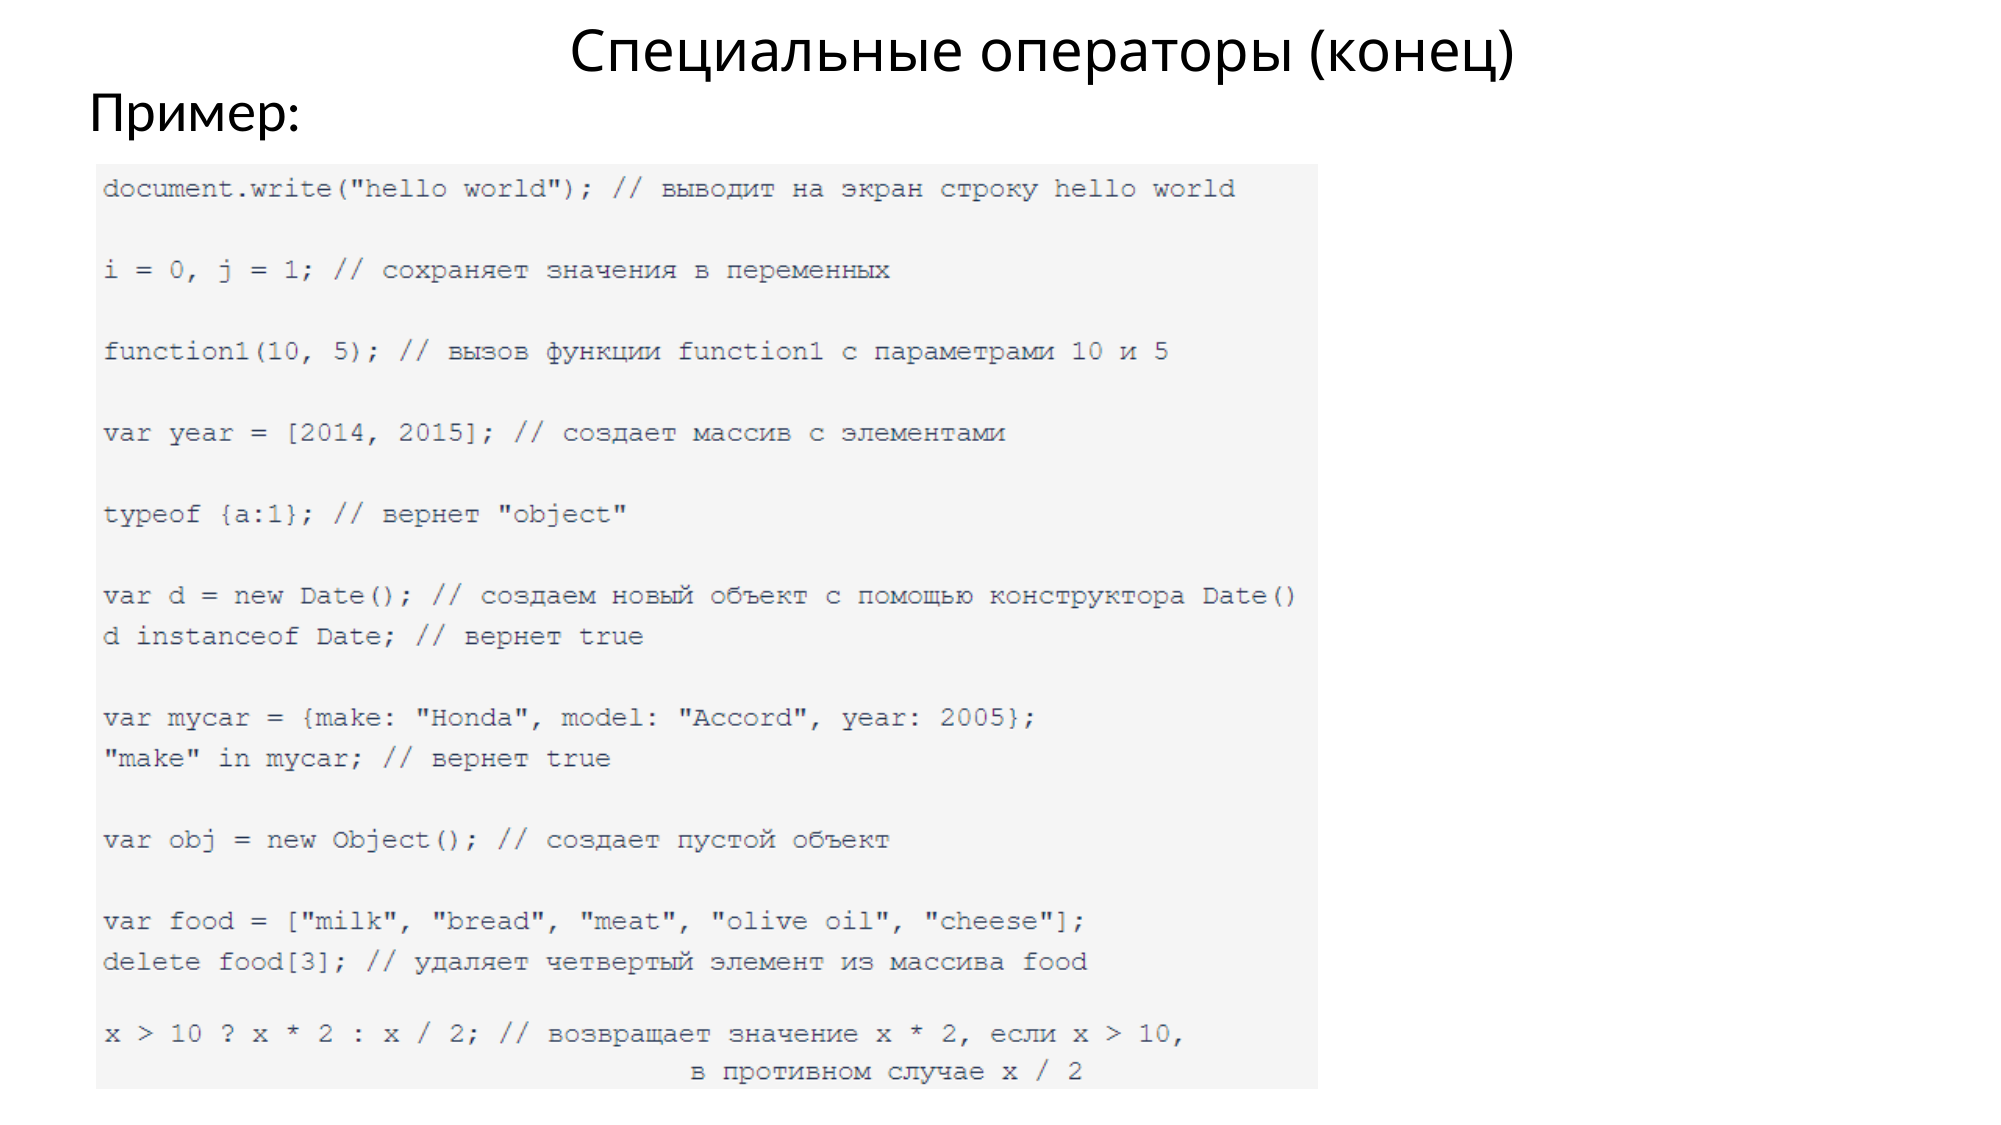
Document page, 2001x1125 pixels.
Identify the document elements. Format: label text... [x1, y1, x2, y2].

picture [96, 164, 1318, 1089]
list Пример: [74, 73, 746, 263]
title Специальные операторы (конец) [554, 0, 1552, 92]
